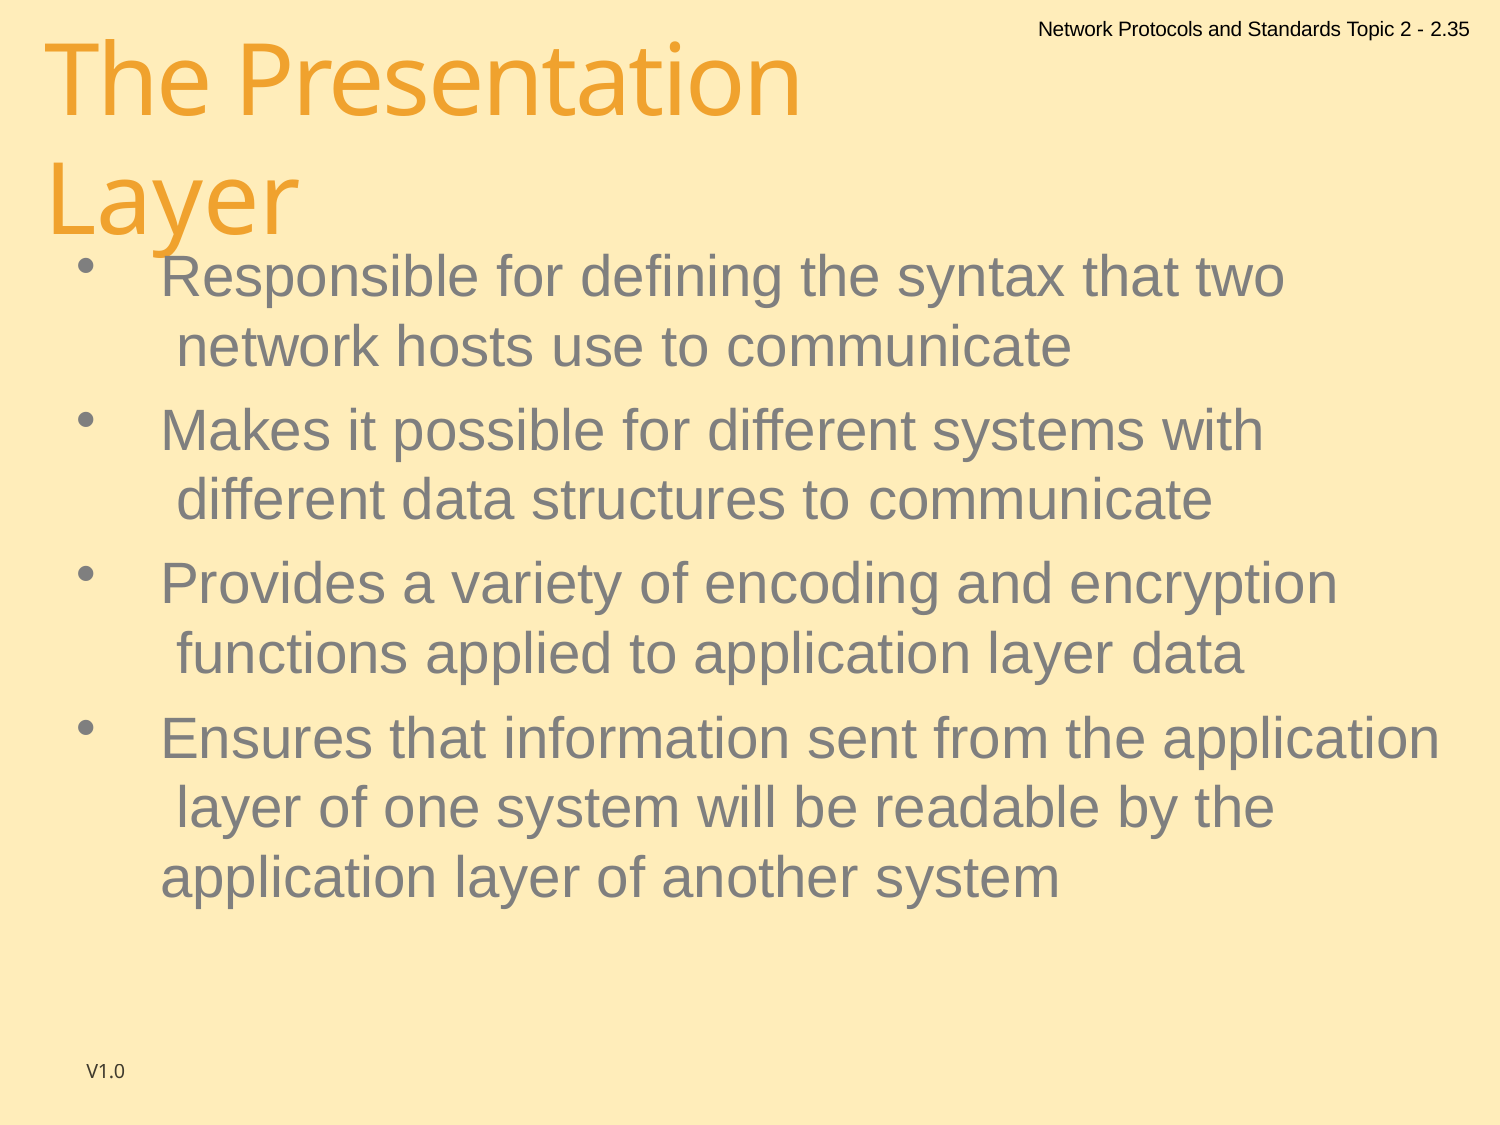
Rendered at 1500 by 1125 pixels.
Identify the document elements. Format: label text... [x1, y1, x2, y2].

footer [84, 910, 704, 1125]
title The Presentation Layer [42, 12, 1001, 256]
text_box Network Protocols and Standards Topic 2 - 2.35 [1036, 13, 1488, 41]
text_box Responsible for defining the syntax that two network hosts use to communicate Makes it possible for different systems with different data structures to communicate Provides a variety of encoding and encryption functions applied to application layer data Ensures that information sent from the application layer of one system will be readable by the application layer of another system [73, 235, 1448, 910]
